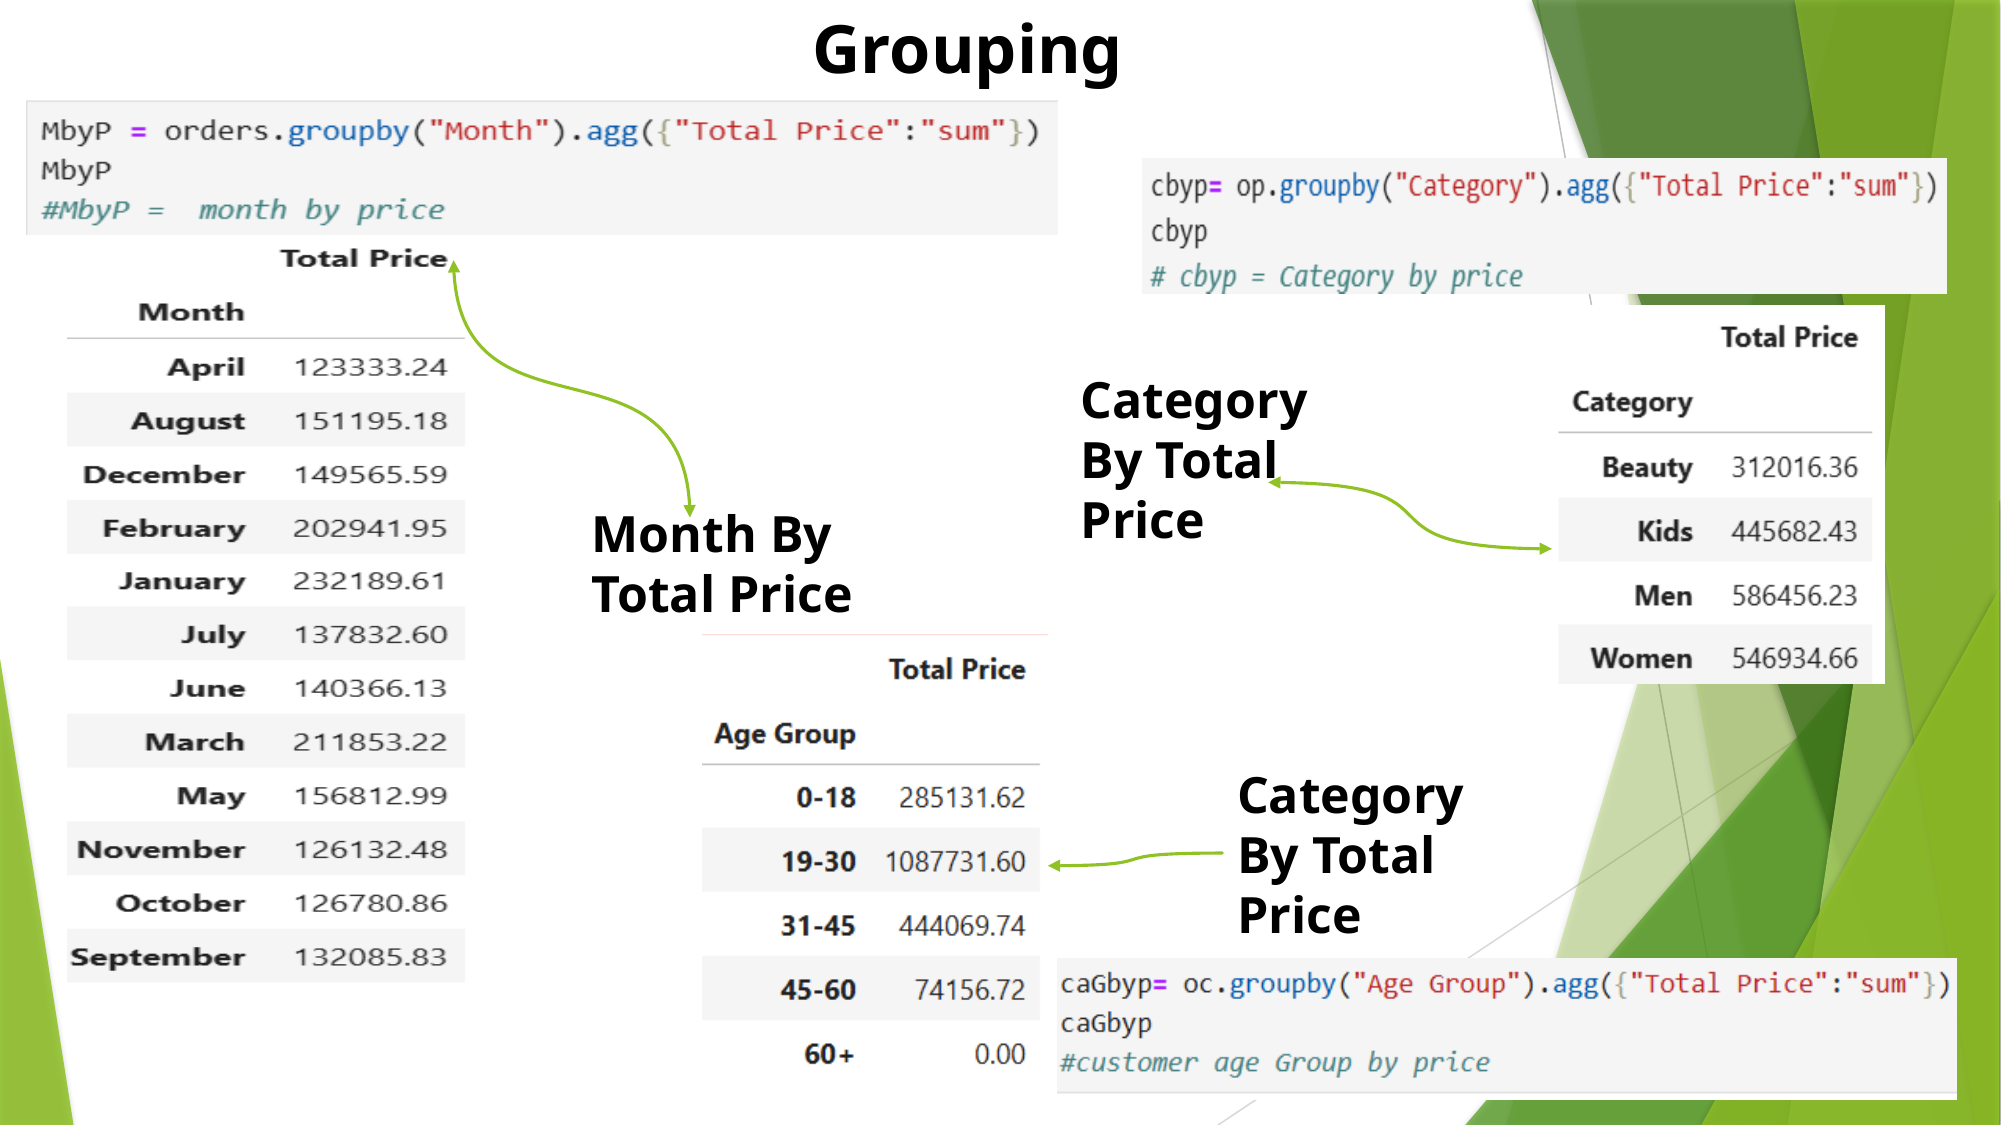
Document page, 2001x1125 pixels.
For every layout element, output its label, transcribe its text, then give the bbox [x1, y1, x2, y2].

picture [1554, 304, 1885, 684]
text_box Month By Total Price [576, 494, 876, 630]
picture [1057, 957, 1957, 1100]
picture [67, 246, 476, 984]
text_box Category By Total Price [1065, 360, 1396, 556]
picture [701, 633, 1049, 1098]
picture [1141, 158, 1948, 294]
picture [26, 99, 1059, 235]
text_box Category By Total Price [1222, 755, 1552, 951]
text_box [1267, 481, 1553, 550]
text_box Grouping [574, 0, 1379, 95]
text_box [1047, 823, 1223, 867]
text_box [442, 270, 701, 508]
